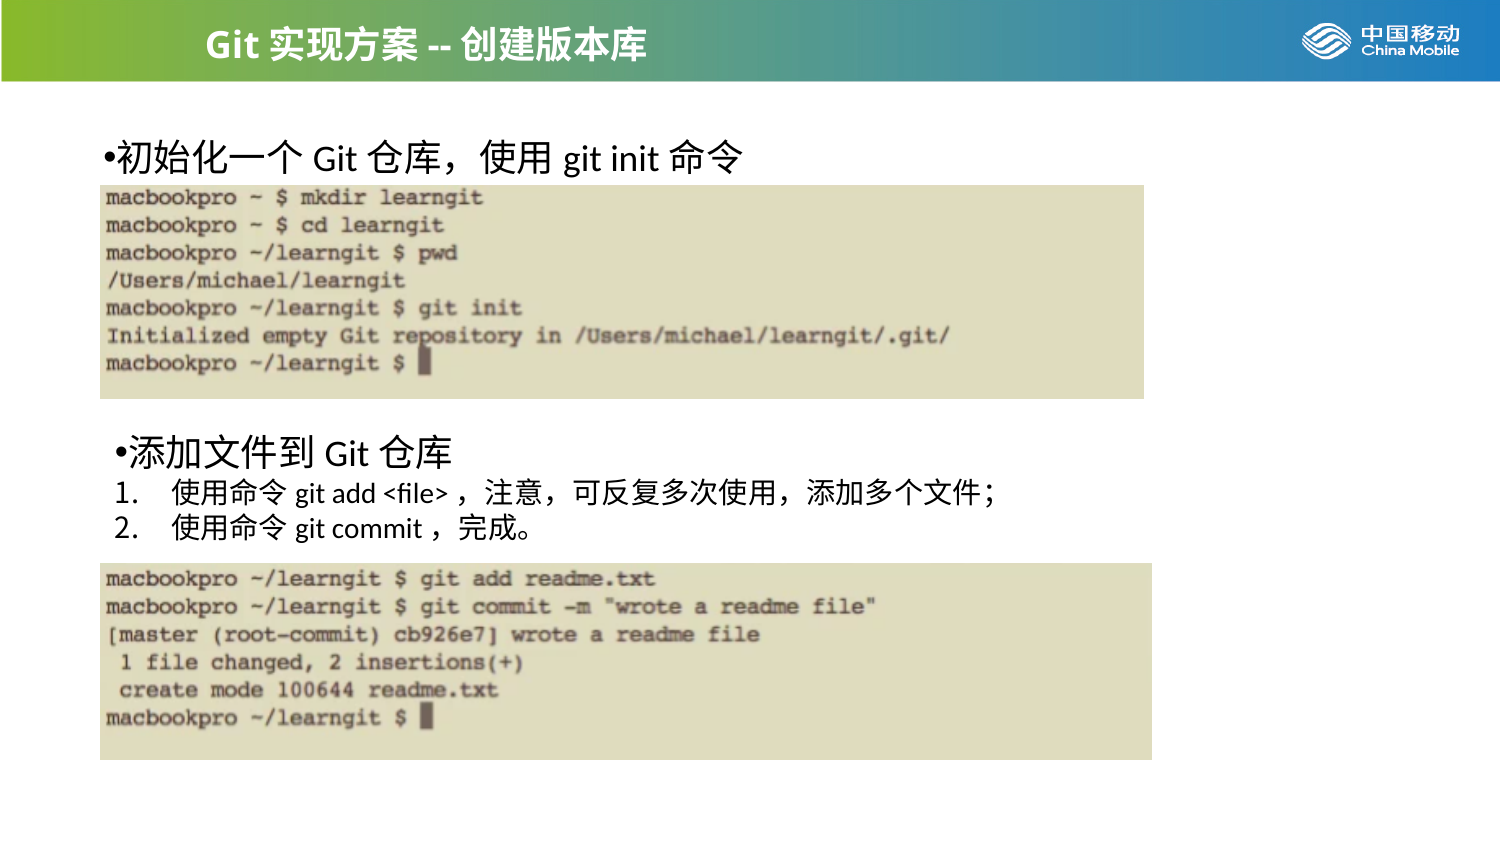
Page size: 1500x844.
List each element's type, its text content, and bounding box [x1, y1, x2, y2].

text_box 初始化一个Git仓库，使用git init命令 [88, 126, 1436, 187]
text_box Git实现方案--创建版本库 [193, 5, 1105, 82]
picture [0, 0, 1500, 844]
text_box 添加文件到Git仓库 使用命令git add <file>，注意，可反复多次使用，添加多个文件； 使用命令git commit，完成。 [100, 421, 1211, 552]
